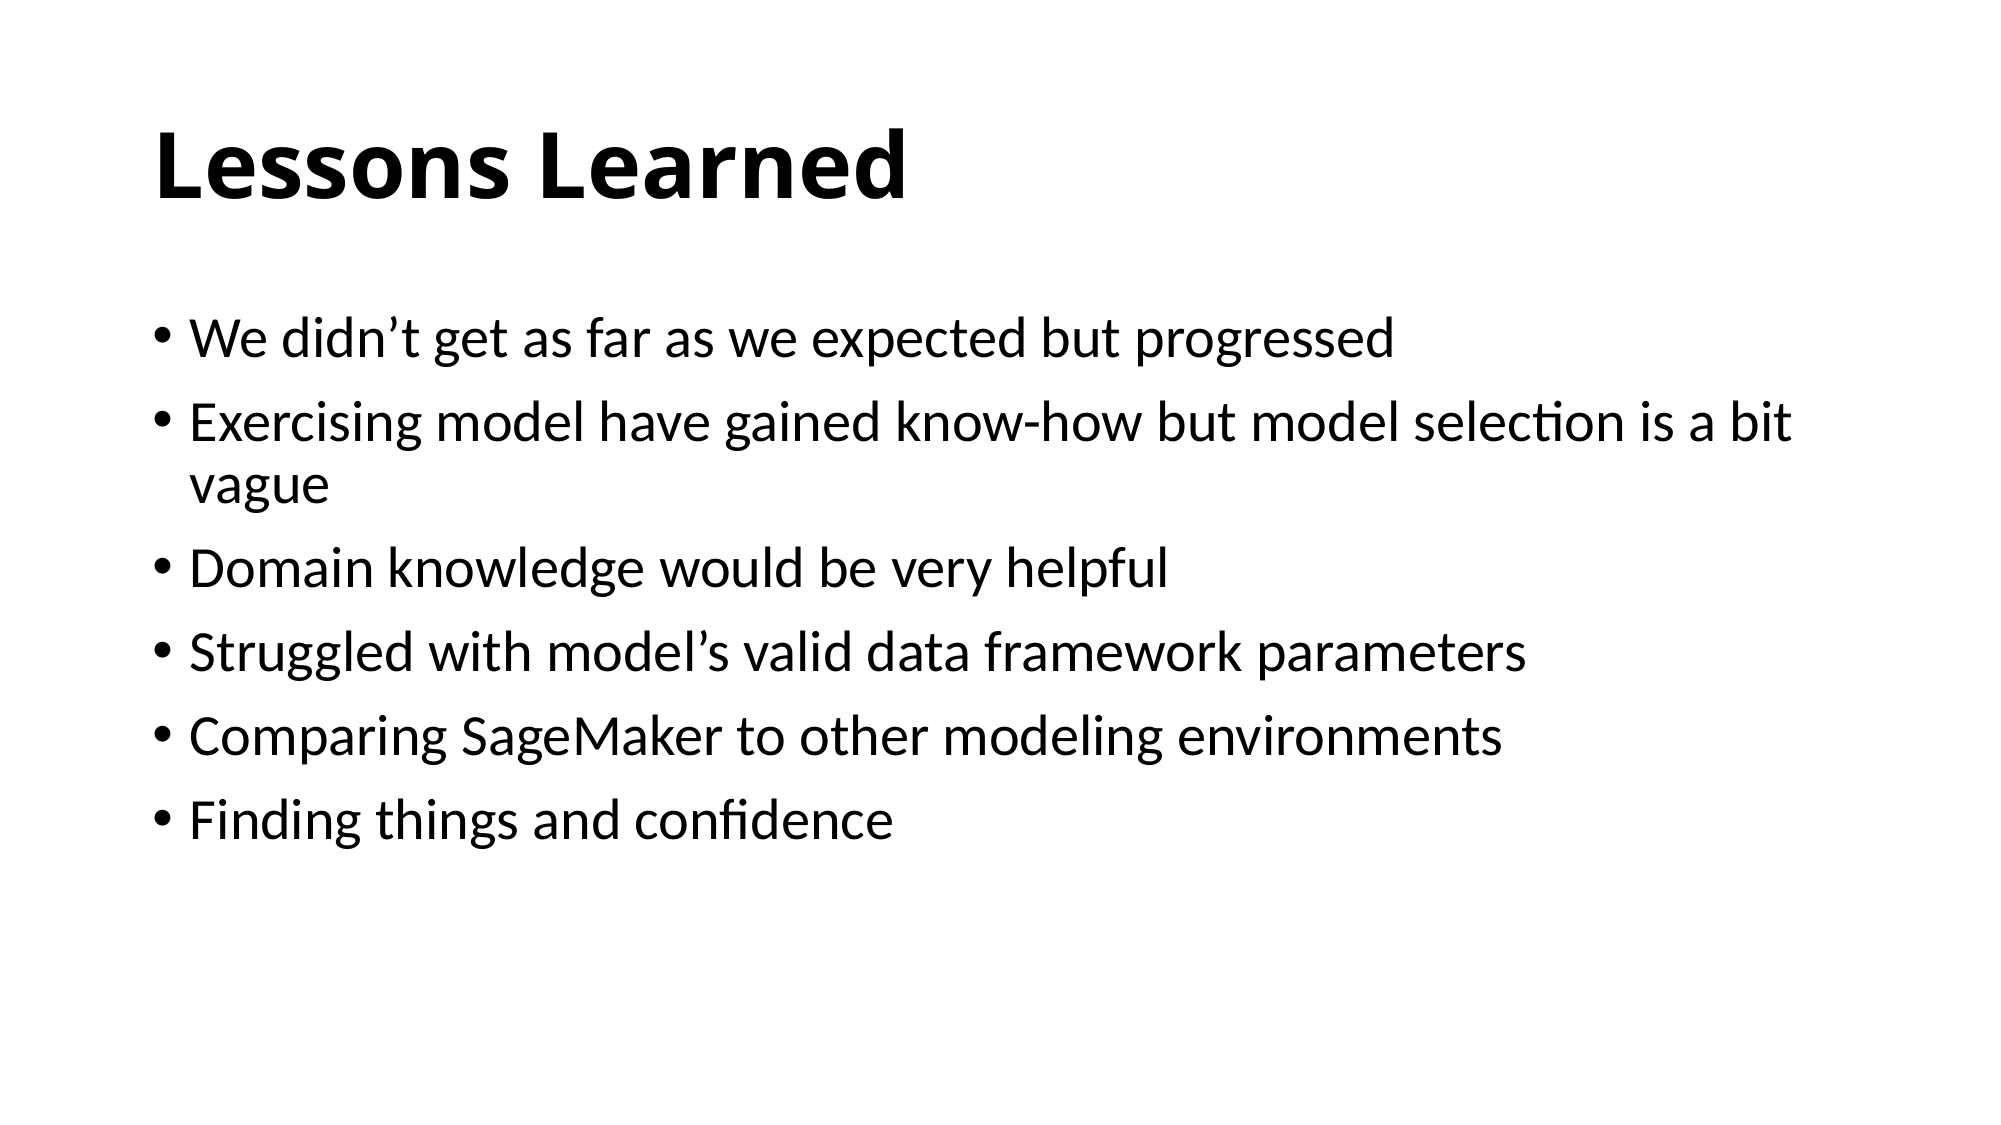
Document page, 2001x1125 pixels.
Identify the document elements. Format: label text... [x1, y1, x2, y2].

title Lessons Learned [137, 59, 1863, 278]
list We didn’t get as far as we expected but progressed Exercising model have gained know-how but model selection is a bit vague Domain knowledge would be very helpful Struggled with model’s valid data framework parameters Comparing SageMaker to other modeling environments Finding things and confidence [137, 299, 1863, 1014]
